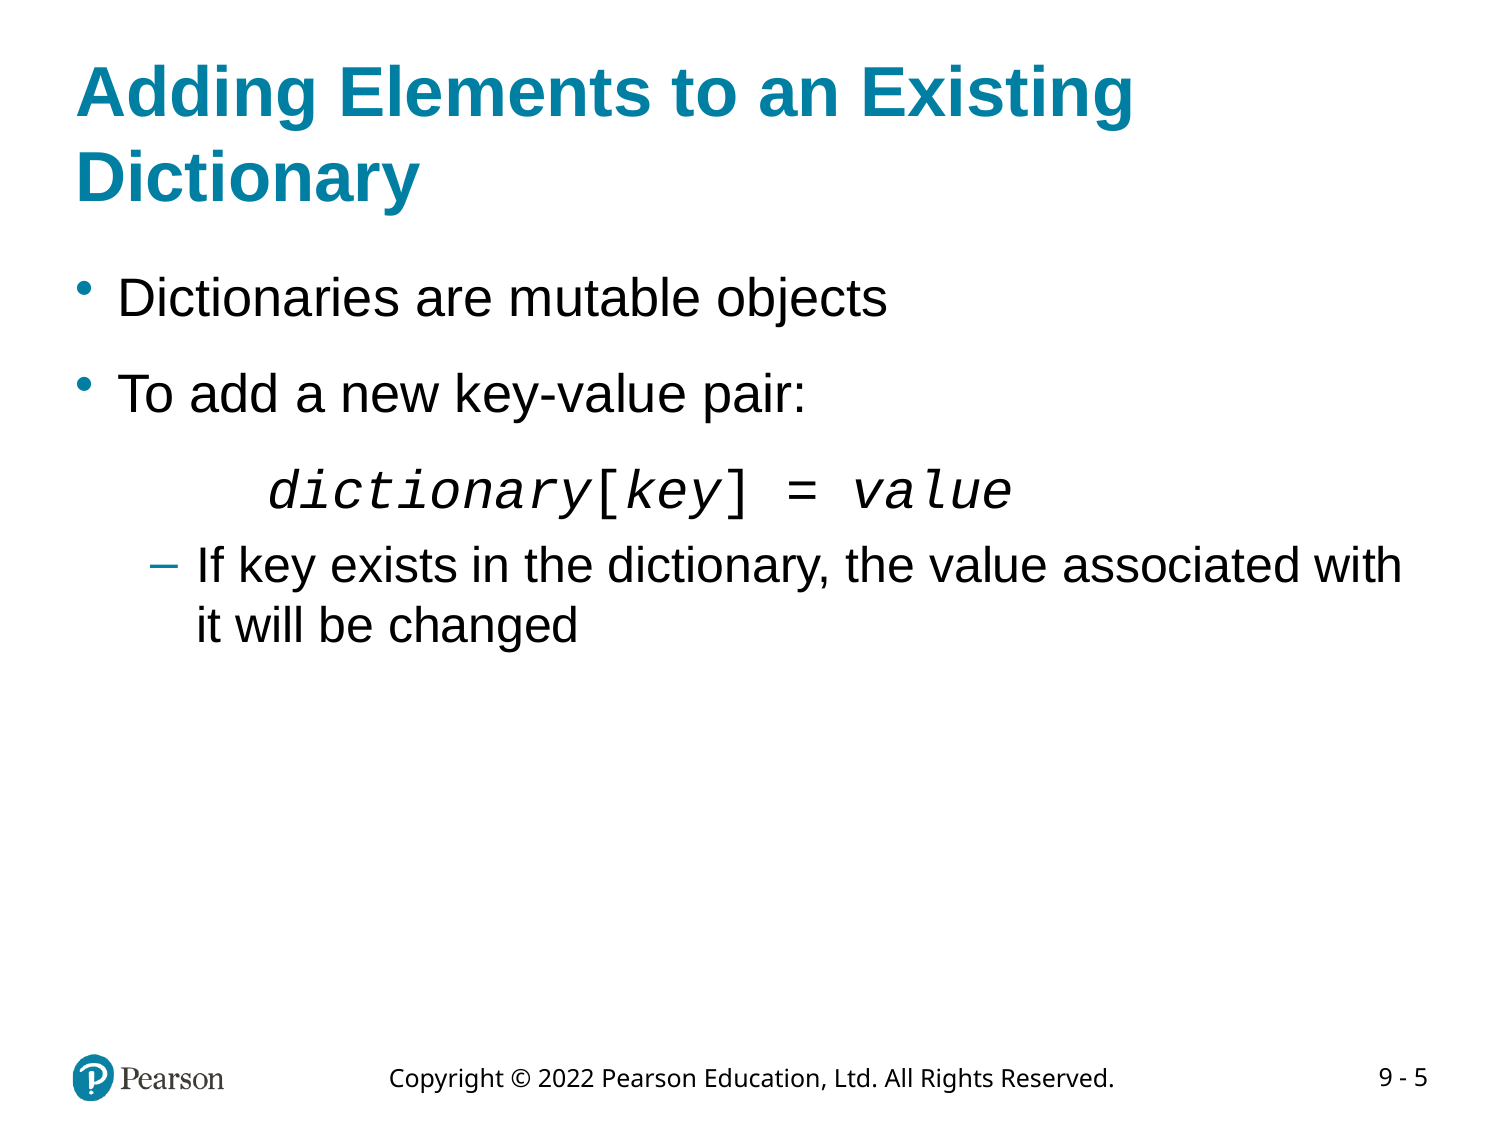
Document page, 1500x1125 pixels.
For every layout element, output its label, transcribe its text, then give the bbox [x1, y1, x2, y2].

list Dictionaries are mutable objects To add a new key-value pair: dictionary[key] = value If key exists in the dictionary, the value associated with it will be changed [75, 262, 1425, 1005]
picture [99, 1054, 224, 1101]
picture [72, 1087, 83, 1101]
picture [81, 1064, 107, 1089]
title Adding Elements to an Existing Dictionary [75, 35, 1425, 216]
picture [72, 1054, 89, 1072]
